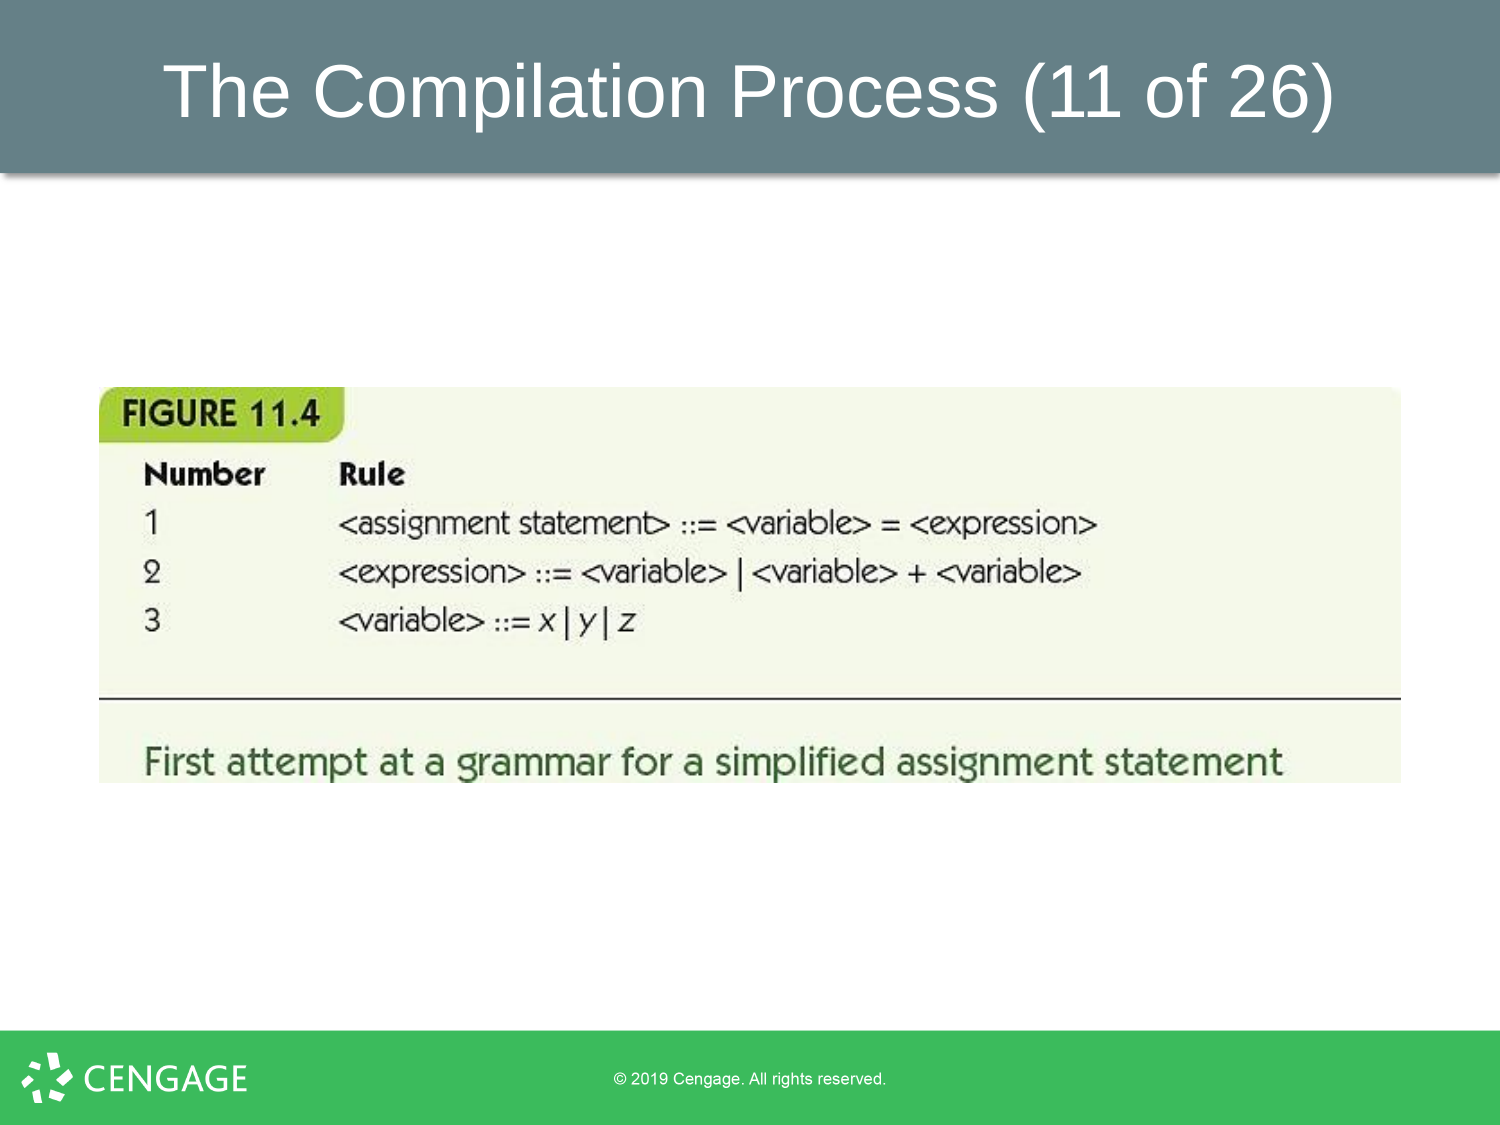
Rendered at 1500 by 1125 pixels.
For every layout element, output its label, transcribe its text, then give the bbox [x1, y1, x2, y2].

title The Compilation Process (11 of 26) [0, 0, 1500, 174]
picture [0, 174, 1500, 1125]
